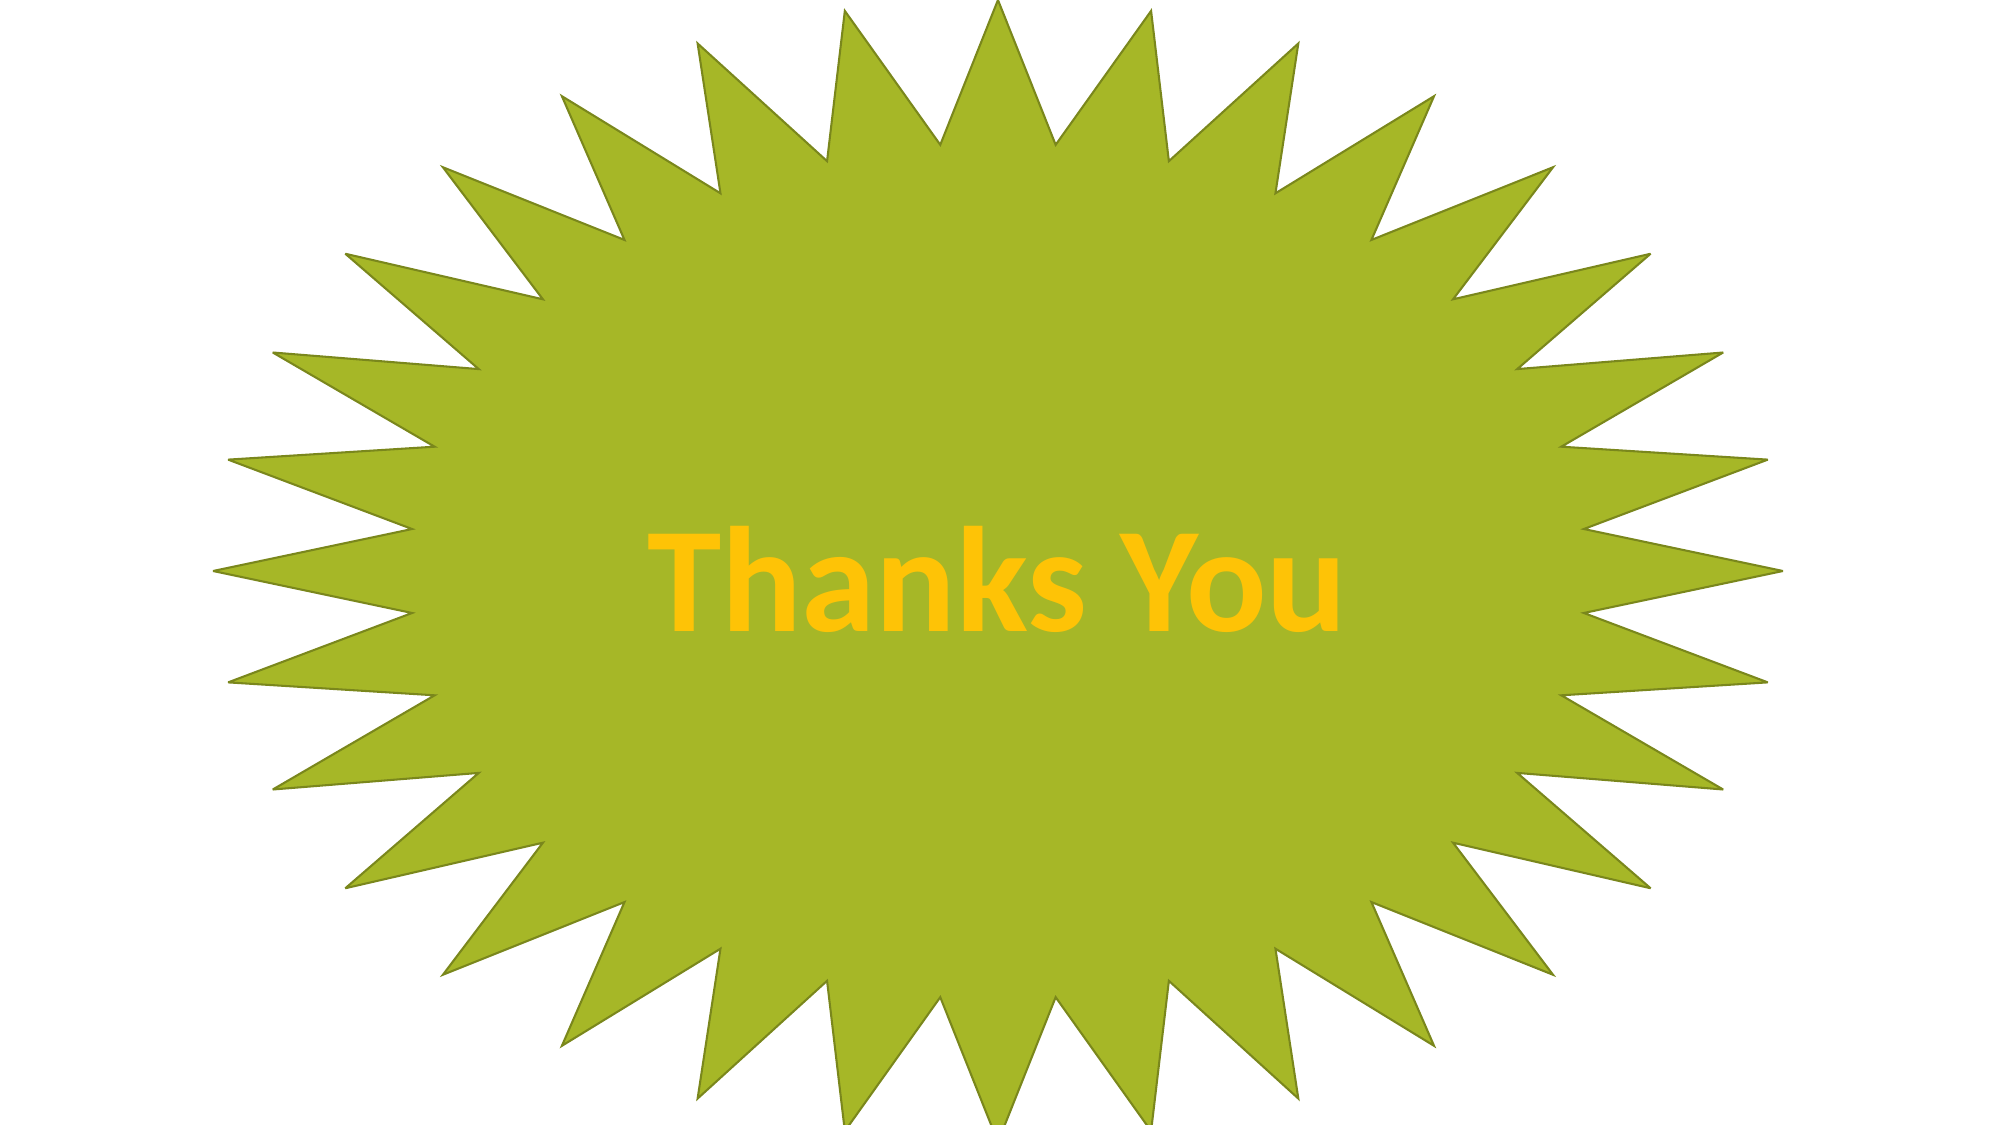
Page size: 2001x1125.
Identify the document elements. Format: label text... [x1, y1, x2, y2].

text_box Thanks You [212, 0, 1784, 1125]
